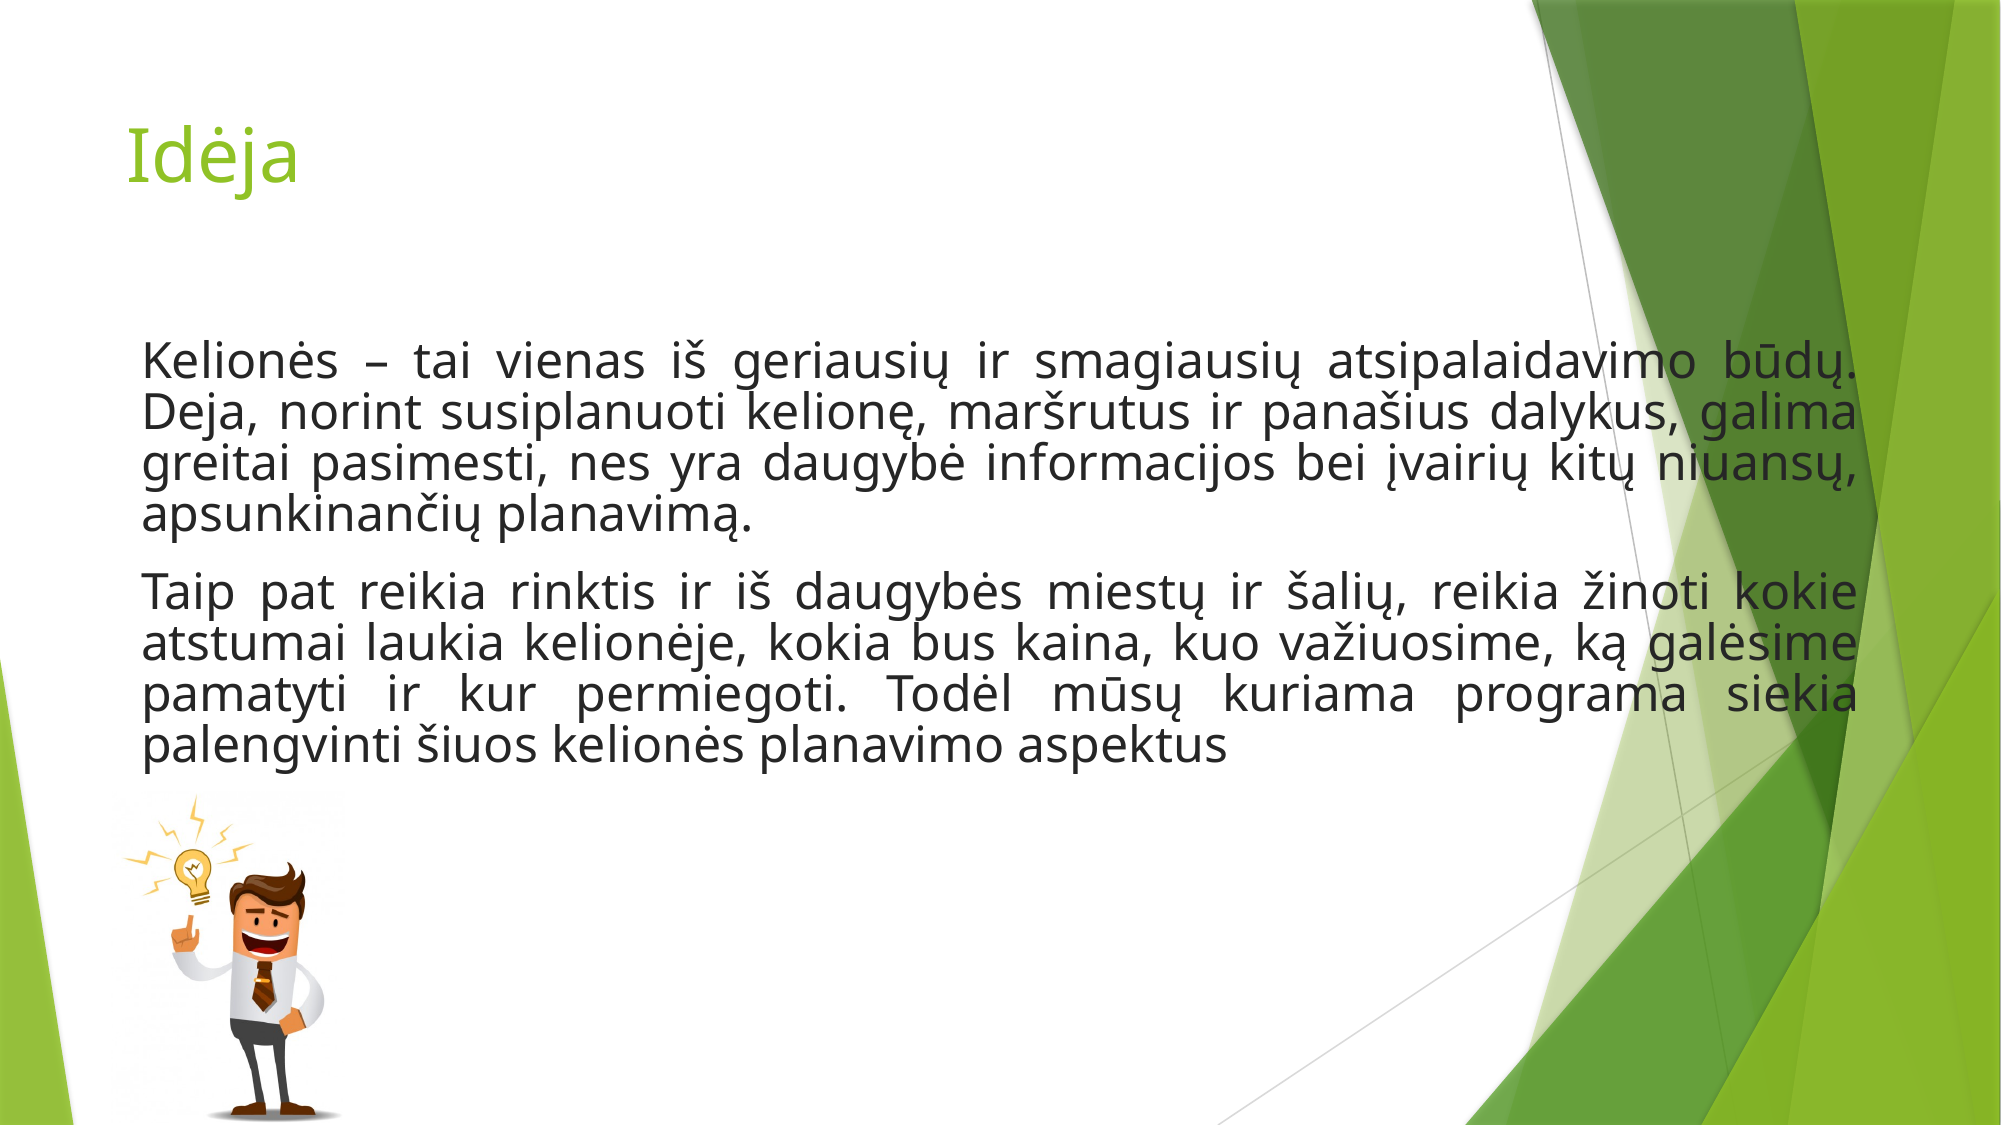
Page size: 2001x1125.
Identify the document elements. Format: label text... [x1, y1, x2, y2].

text_box Kelionės – tai vienas iš geriausių ir smagiausių atsipalaidavimo būdų. Deja, norint susiplanuoti kelionę, maršrutus ir panašius dalykus, galima greitai pasimesti, nes yra daugybė informacijos bei įvairių kitų niuansų, apsunkinančių planavimą. Taip pat reikia rinktis ir iš daugybės miestų ir šalių, reikia žinoti kokie atstumai laukia kelionėje, kokia bus kaina, kuo važiuosime, ką galėsime pamatyti ir kur permiegoti. Todėl mūsų kuriama programa siekia palengvinti šiuos kelionės planavimo aspektus [111, 329, 1876, 948]
title Idėja [111, 99, 1522, 317]
picture [110, 791, 346, 1124]
